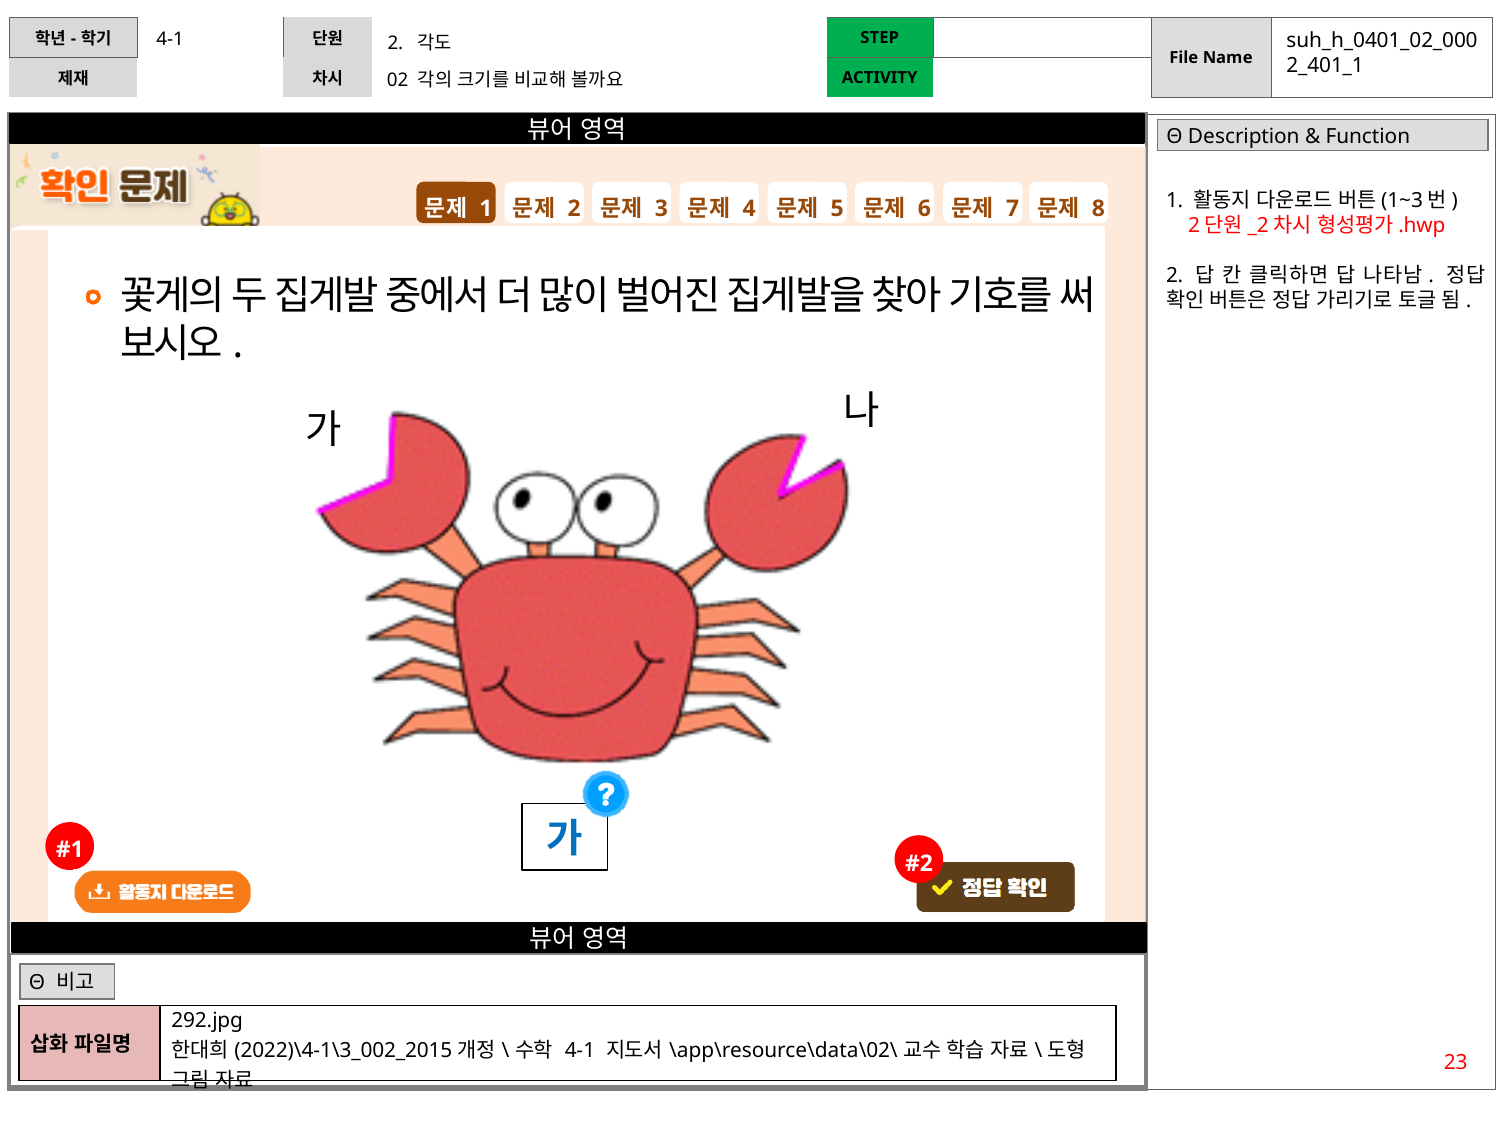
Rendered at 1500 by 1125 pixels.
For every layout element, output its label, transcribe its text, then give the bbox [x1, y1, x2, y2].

picture [10, 144, 260, 230]
text_box 가 [521, 803, 608, 870]
table_header 삽화 파일명 [20, 1006, 159, 1080]
text_box 꽃게의 두 집게발 중에서 더 많이 벌어진 집게발을 찾아 기호를 써 보시오. [105, 263, 1109, 373]
text_box 문제 1 [410, 172, 520, 229]
text_box 1. 활동지 다운로드 버튼(1~3번) 2단원_2차시 형성평가.hwp 2. 답 칸 클릭하면 답 나타남. 정답 확인 버튼은 정답 가리기로 토글 됨. [1151, 179, 1500, 419]
picture [915, 858, 1078, 913]
text_box 문제 6 [871, 172, 958, 229]
text_box suh_h_0401_02_0002_401_1 [1271, 18, 1500, 84]
text_box 2. 각도 [372, 23, 828, 48]
text_box #2 [892, 833, 946, 884]
text_box 가 [274, 379, 372, 477]
picture [307, 398, 861, 824]
table_header Θ Description & Function [1158, 120, 1487, 150]
picture [73, 869, 252, 913]
text_box 02 각의 크기를 비교해 볼까요 [372, 60, 821, 96]
picture [82, 285, 103, 307]
text_box 문제 4 [695, 172, 783, 229]
text_box 4-1 [141, 18, 284, 55]
text_box 문제 8 [1046, 172, 1132, 229]
text_box #1 [43, 820, 97, 873]
text_box 문제 2 [520, 172, 608, 229]
text_box 문제 7 [958, 172, 1046, 229]
text_box 문제 5 [783, 172, 871, 229]
text_box 문제 3 [608, 172, 695, 229]
text_box 나 [813, 360, 911, 458]
table_header 292.jpg 한대희(2022)\4-1\3_002_2015개정\수학 4-1 지도서\app\resource\data\02\교수 학습 자료\도형 그림 자료 [161, 1006, 1115, 1080]
